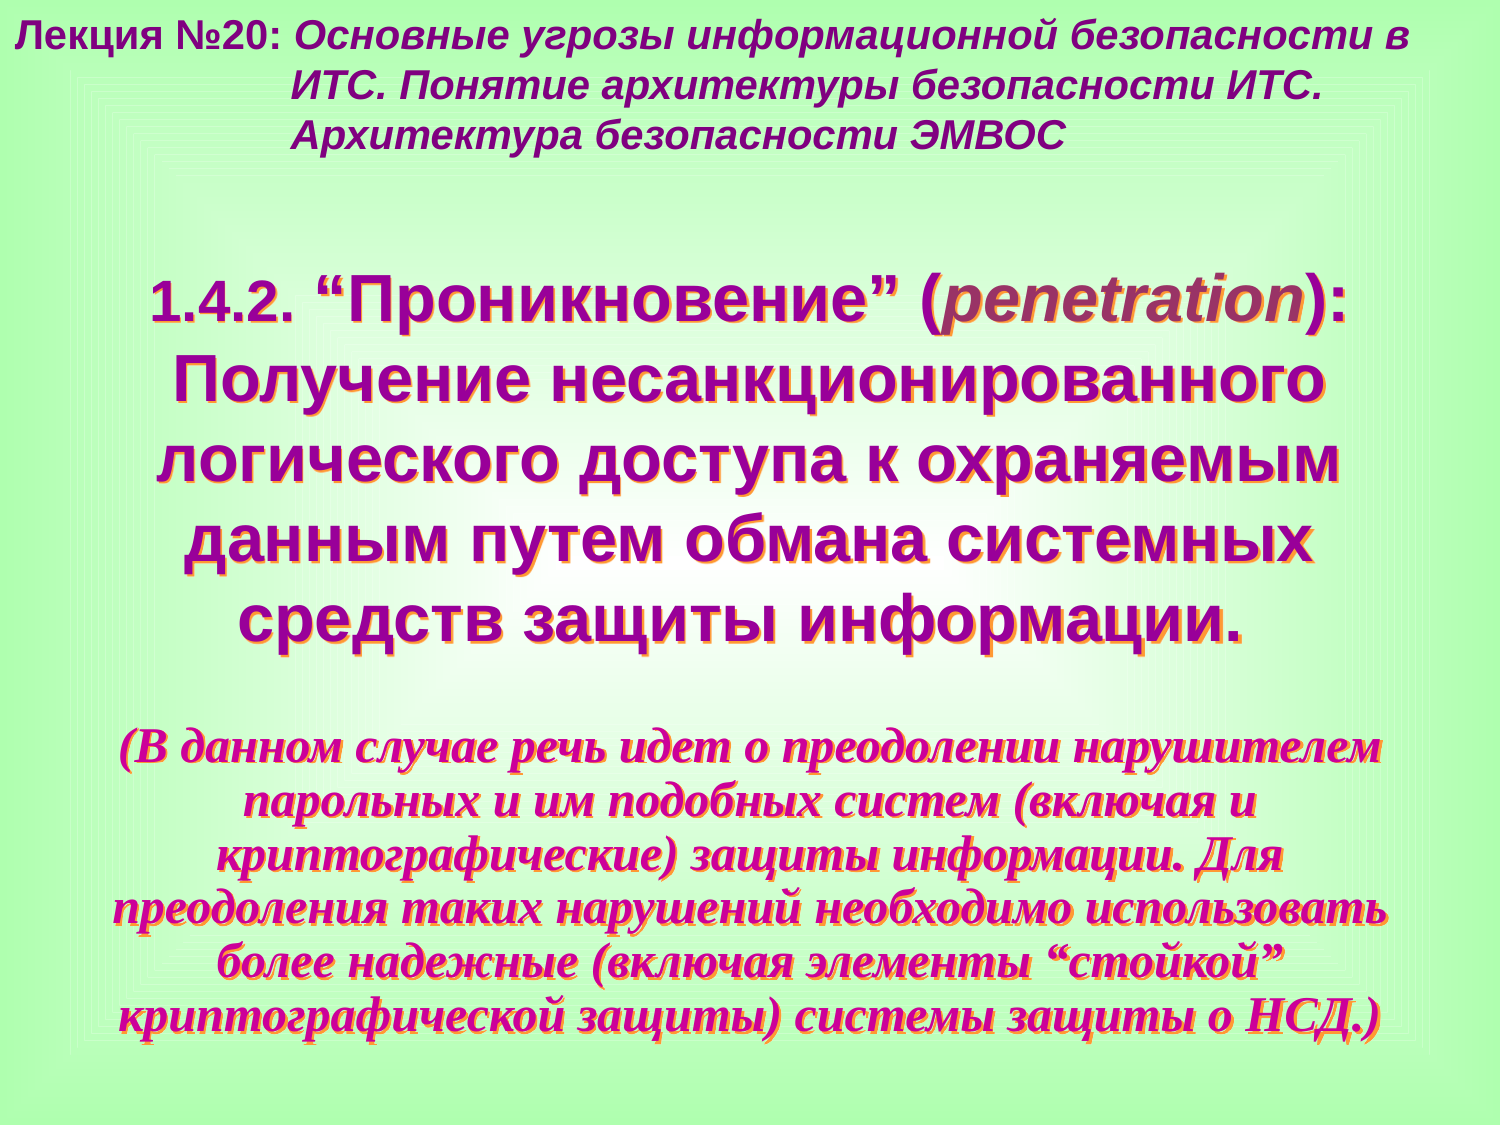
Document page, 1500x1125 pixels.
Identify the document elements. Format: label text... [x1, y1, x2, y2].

text_box 1.4.2. “Проникновение” (penetration): Получение несанкционированного логического доступа к охраняемым данным путем обмана системных средств защиты информации. [81, 247, 1418, 663]
text_box (В данном случае речь идет о преодолении нарушителем парольных и им подобных систем (включая и криптографические) защиты информации. Для преодоления таких нарушений необходимо использовать более надежные (включая элементы “стойкой” криптографической защиты) системы защиты о НСД.) [79, 718, 1420, 1043]
text_box Лекция №20: Основные угрозы информационной безопасности в ИТС. Понятие архитектуры безопасности ИТС. Архитектура безопасности ЭМВОС [0, 0, 1500, 165]
